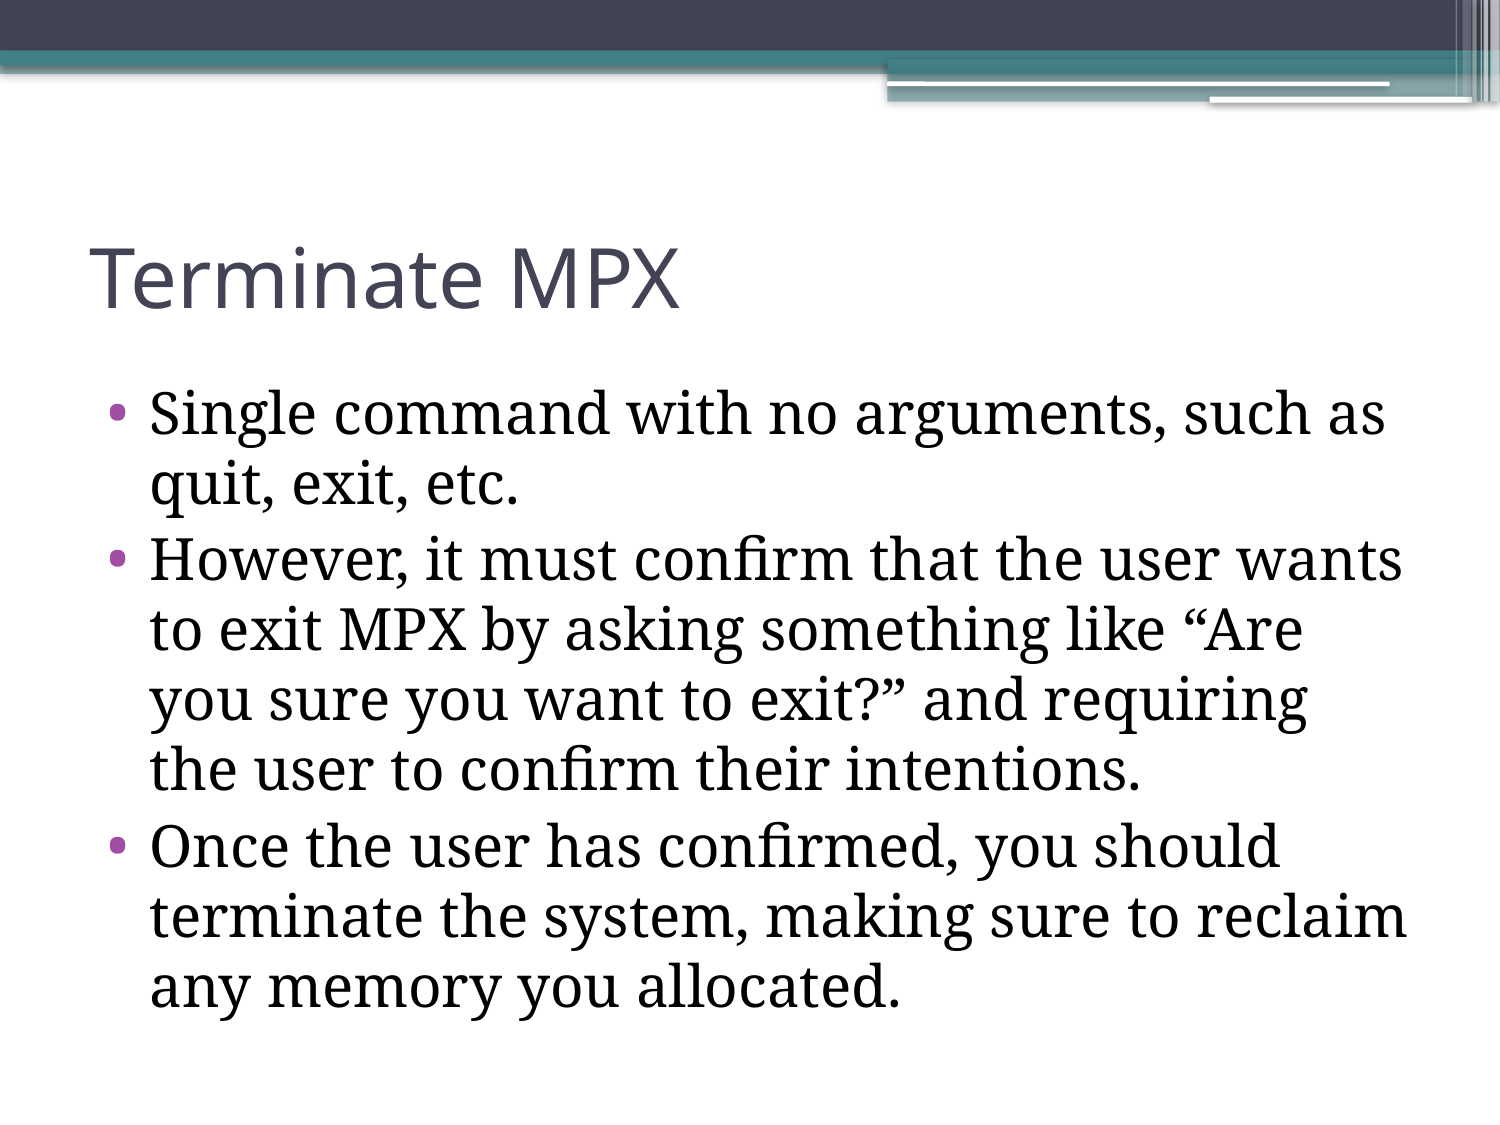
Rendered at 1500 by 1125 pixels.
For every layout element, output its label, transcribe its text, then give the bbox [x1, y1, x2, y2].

title Terminate MPX [75, 187, 1425, 363]
list Single command with no arguments, such as quit, exit, etc. However, it must confirm that the user wants to exit MPX by asking something like “Are you sure you want to exit?” and requiring the user to confirm their intentions. Once the user has confirmed, you should terminate the system, making sure to reclaim any memory you allocated. [75, 368, 1425, 1079]
